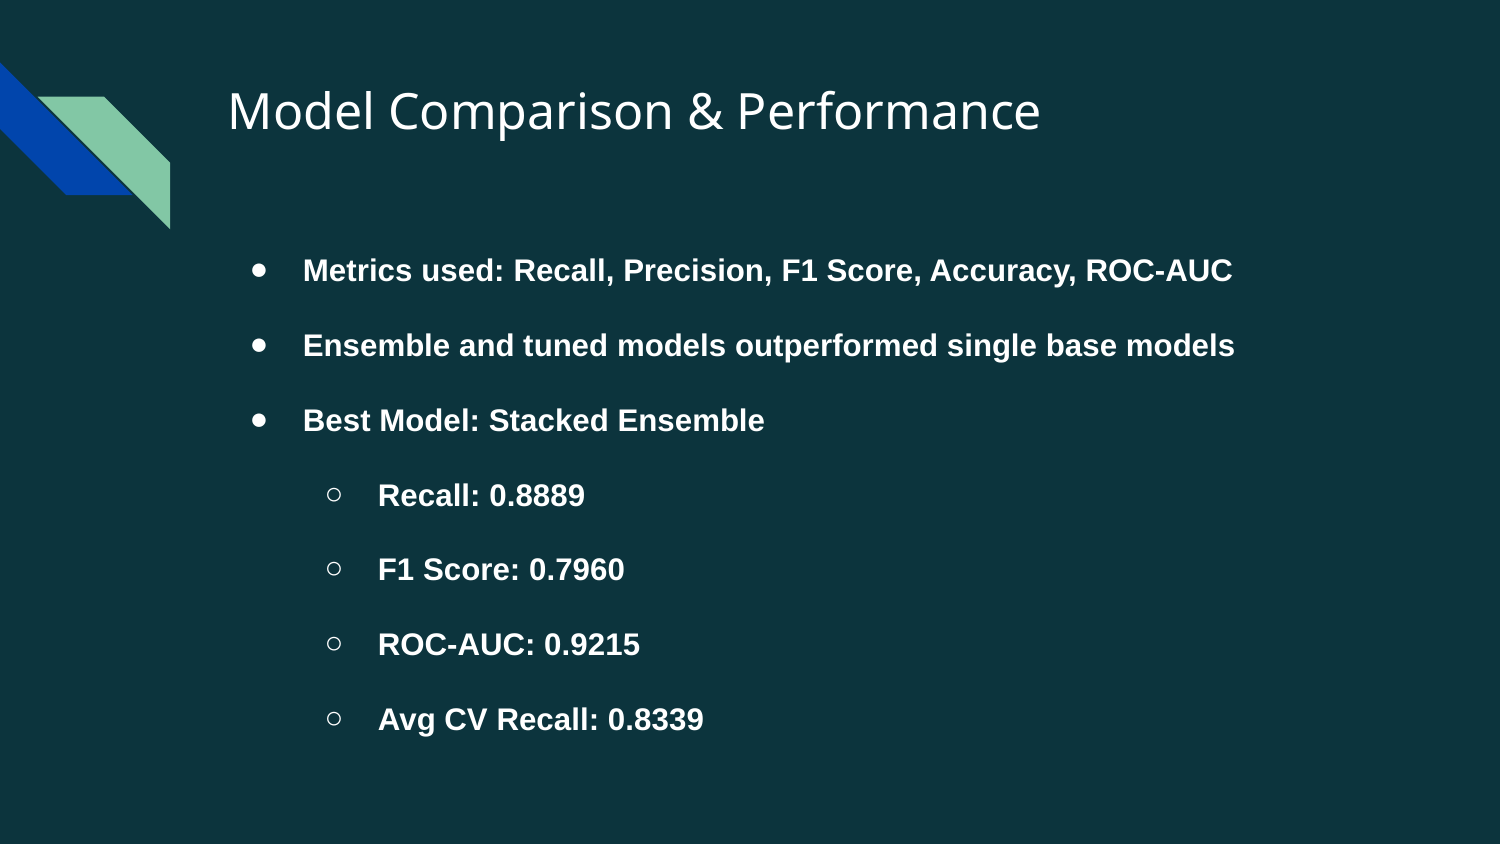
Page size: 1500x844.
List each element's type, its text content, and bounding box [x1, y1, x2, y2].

title Model Comparison & Performance [212, 64, 1368, 215]
list Metrics used: Recall, Precision, F1 Score, Accuracy, ROC-AUC Ensemble and tuned models outperformed single base models Best Model: Stacked Ensemble Recall: 0.8889 F1 Score: 0.7960 ROC-AUC: 0.9215 Avg CV Recall: 0.8339 [212, 197, 1256, 766]
